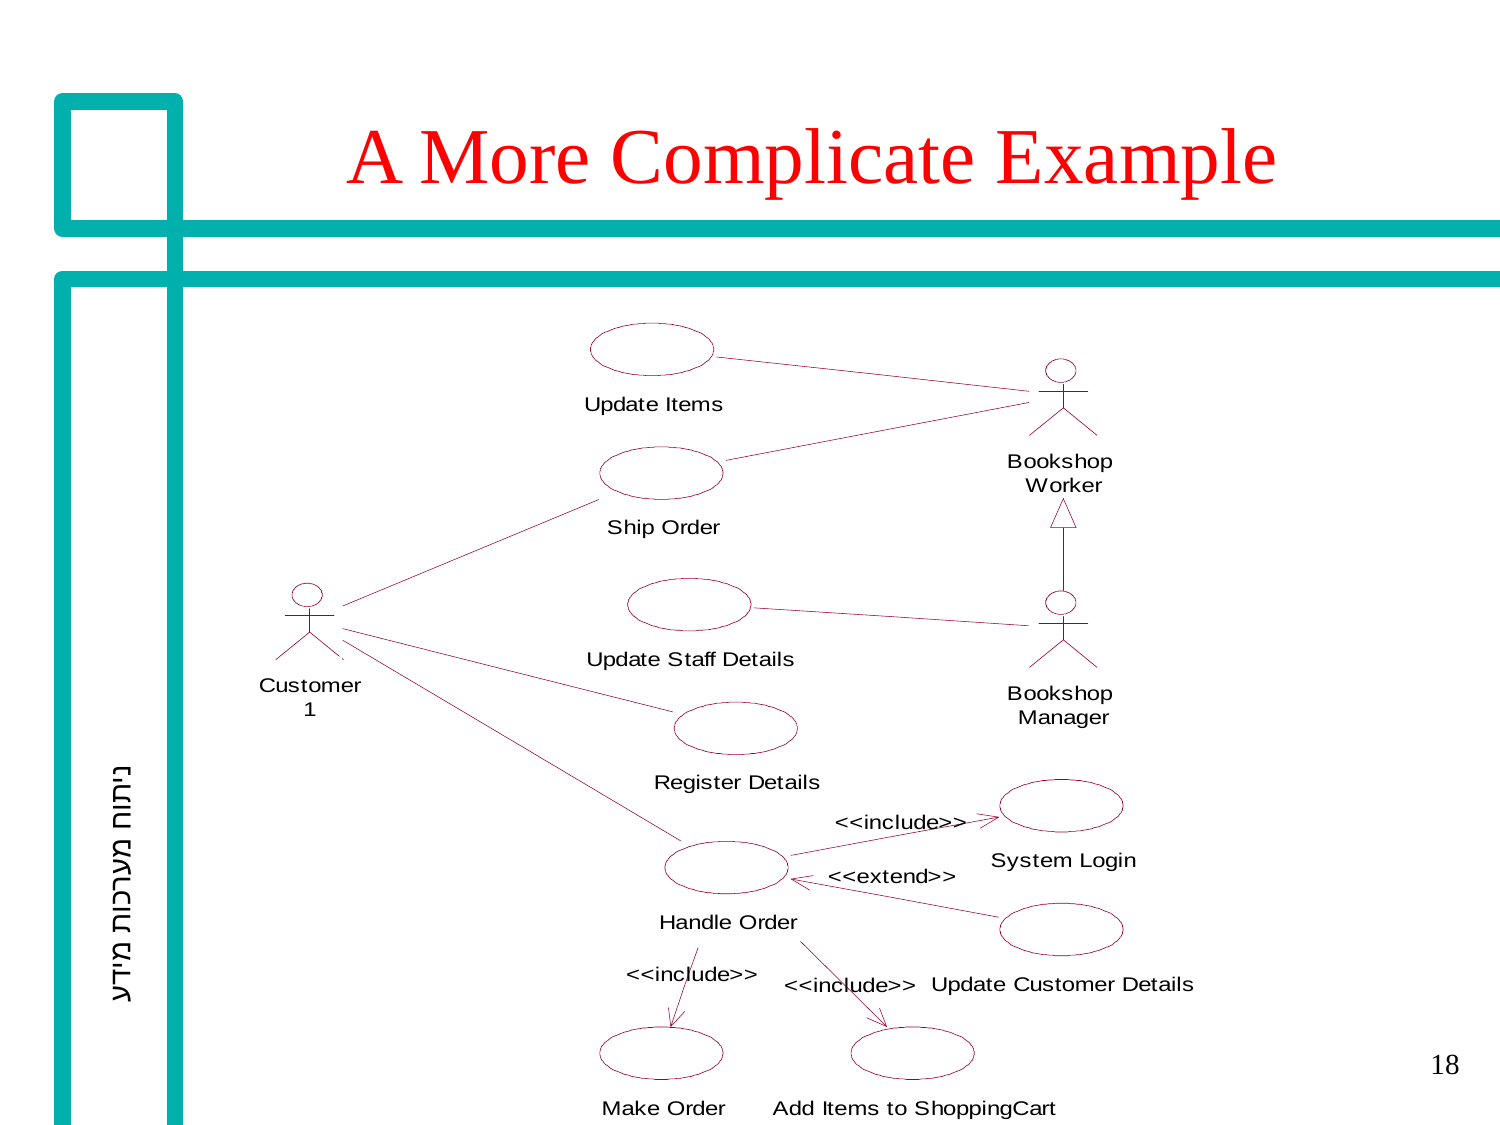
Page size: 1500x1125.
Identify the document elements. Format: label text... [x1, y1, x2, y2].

footer ניתוח מערכות מידע [80, 649, 157, 1125]
picture [162, 278, 1301, 1125]
slide_number 18 [1304, 1024, 1476, 1101]
title A More Complicate Example [174, 62, 1451, 241]
